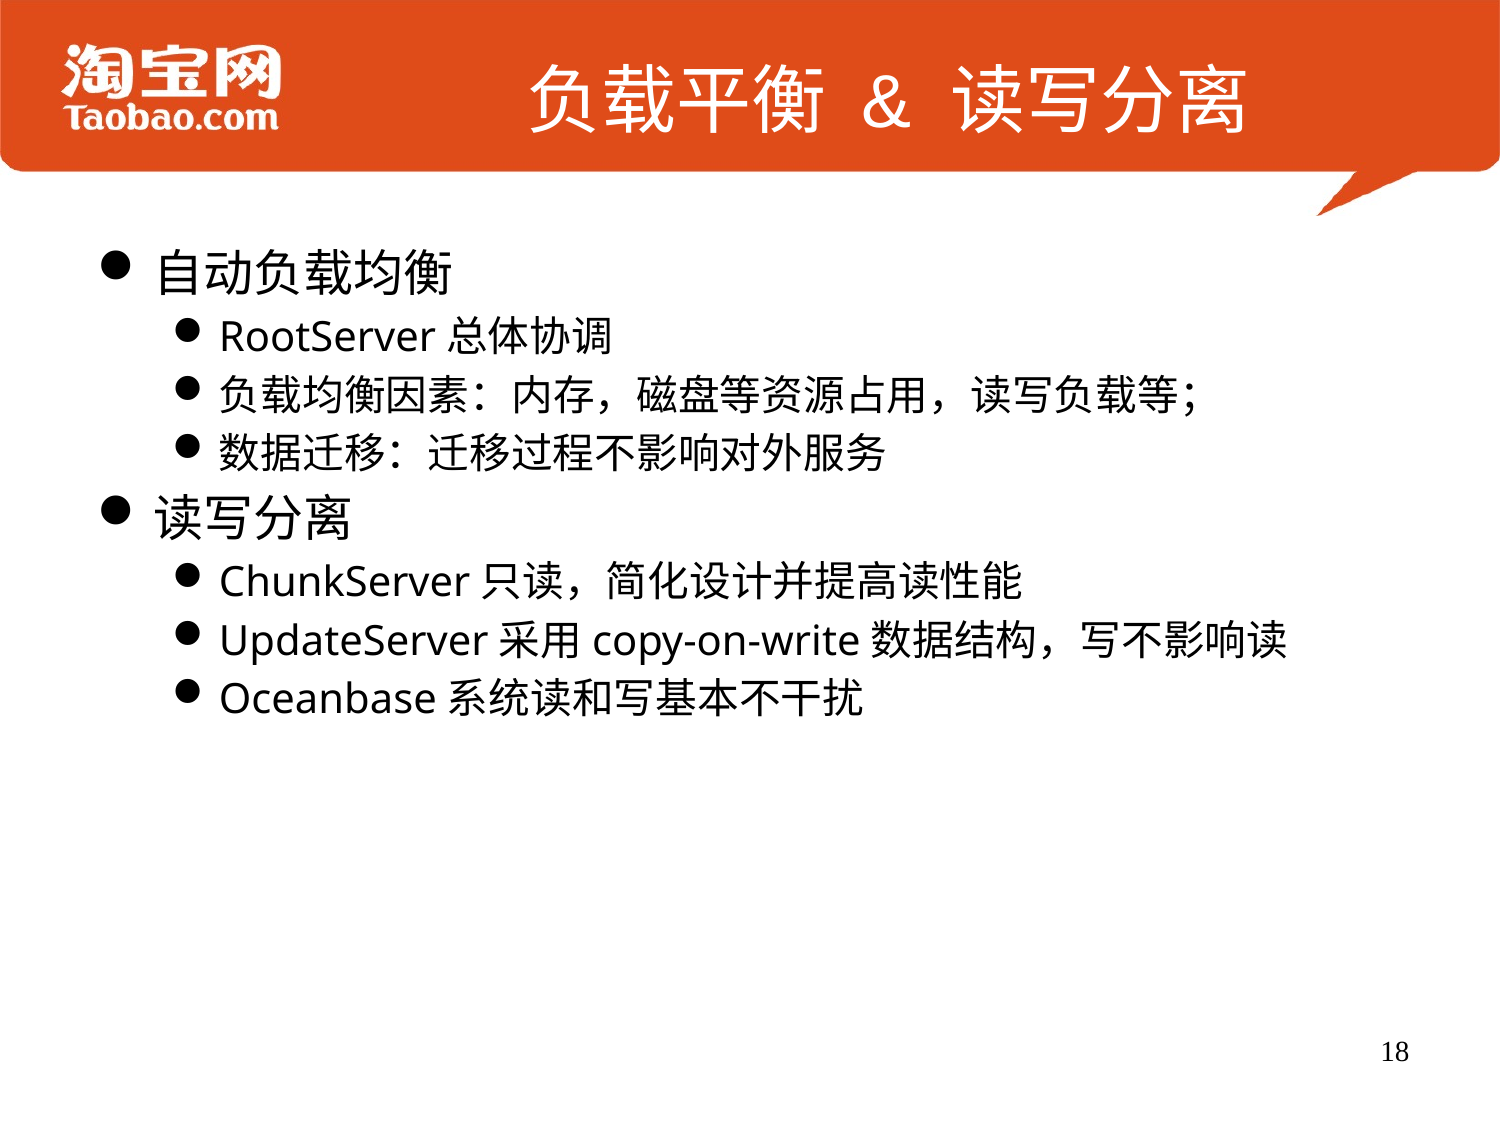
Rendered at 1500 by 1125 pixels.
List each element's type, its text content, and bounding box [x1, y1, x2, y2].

slide_number 18 [1074, 1024, 1426, 1103]
picture [0, 0, 1500, 216]
title 负载平衡 & 读写分离 [351, 45, 1425, 164]
list 自动负载均衡 RootServer总体协调 负载均衡因素：内存，磁盘等资源占用，读写负载等； 数据迁移：迁移过程不影响对外服务 读写分离 ChunkServer只读，简化设计并提高读性能 UpdateServer采用copy-on-write数据结构，写不影响读 Oceanbase系统读和写基本不干扰 [81, 234, 1419, 1044]
